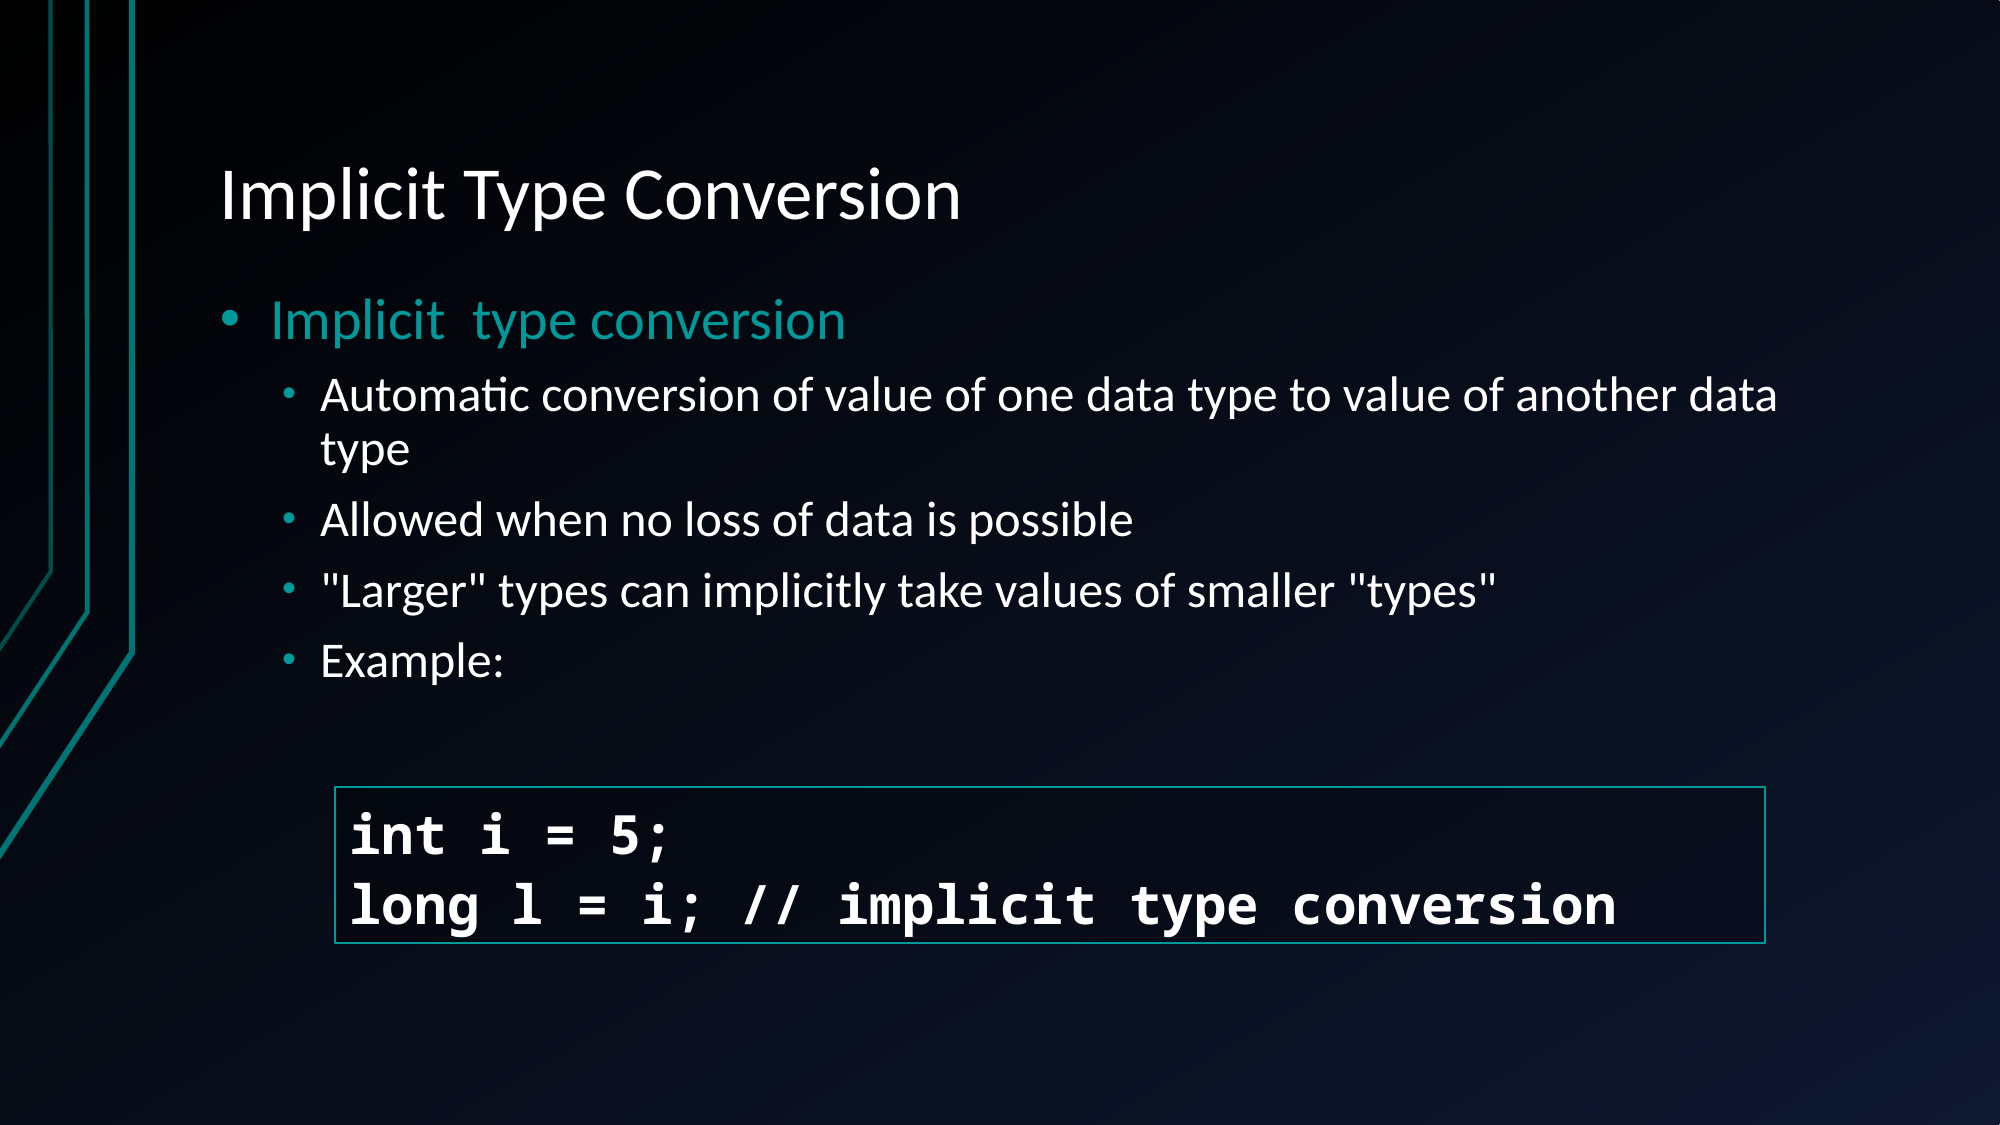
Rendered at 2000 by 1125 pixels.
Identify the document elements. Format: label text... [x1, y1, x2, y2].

title Implicit Type Conversion [199, 45, 1900, 246]
list Implicit type conversion Automatic conversion of value of one data type to value of another data type Allowed when no loss of data is possible "Larger" types can implicitly take values of smaller "types" Example: [199, 279, 1900, 1012]
text_box int i = 5; long l = i; // implicit type conversion [334, 786, 1765, 944]
